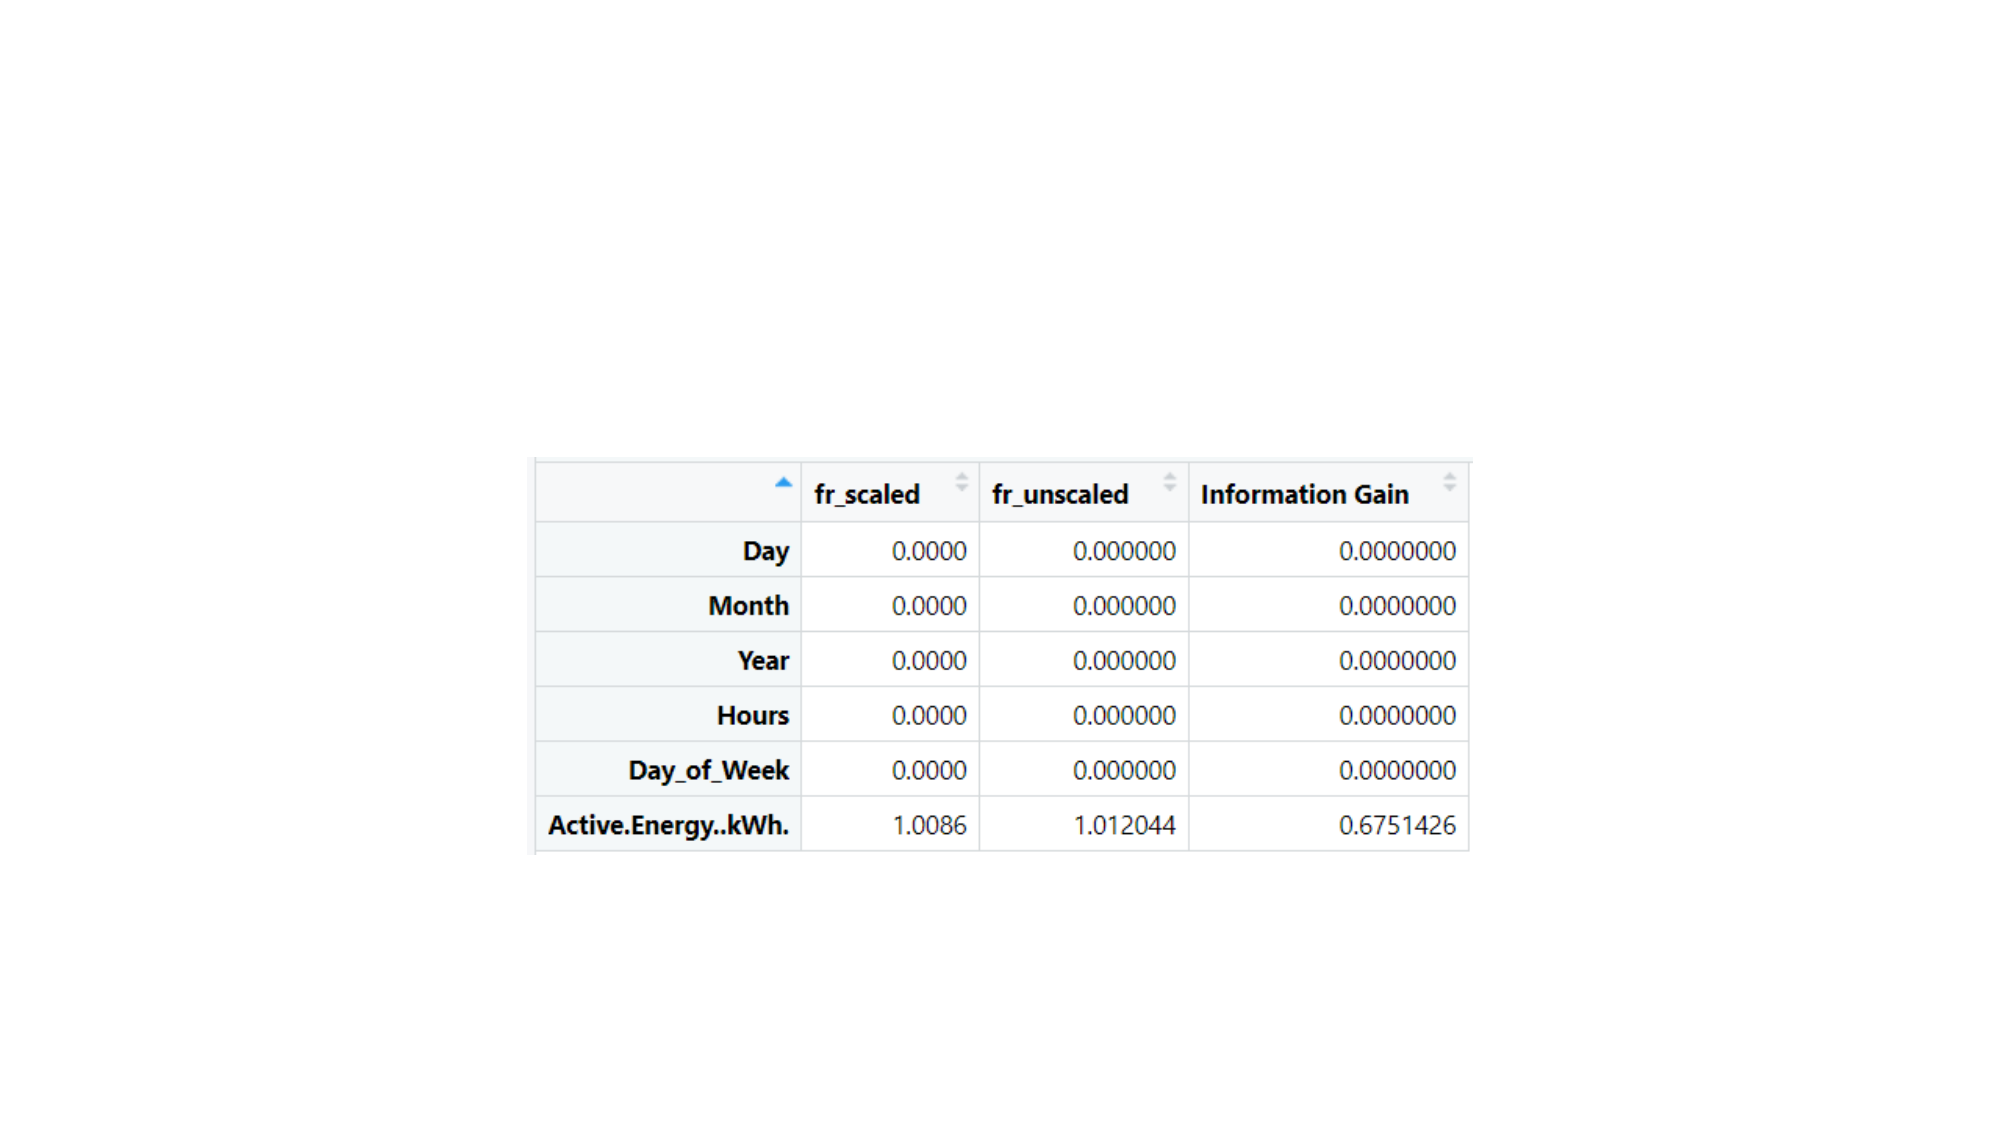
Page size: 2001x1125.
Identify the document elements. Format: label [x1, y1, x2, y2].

list [527, 457, 1473, 855]
